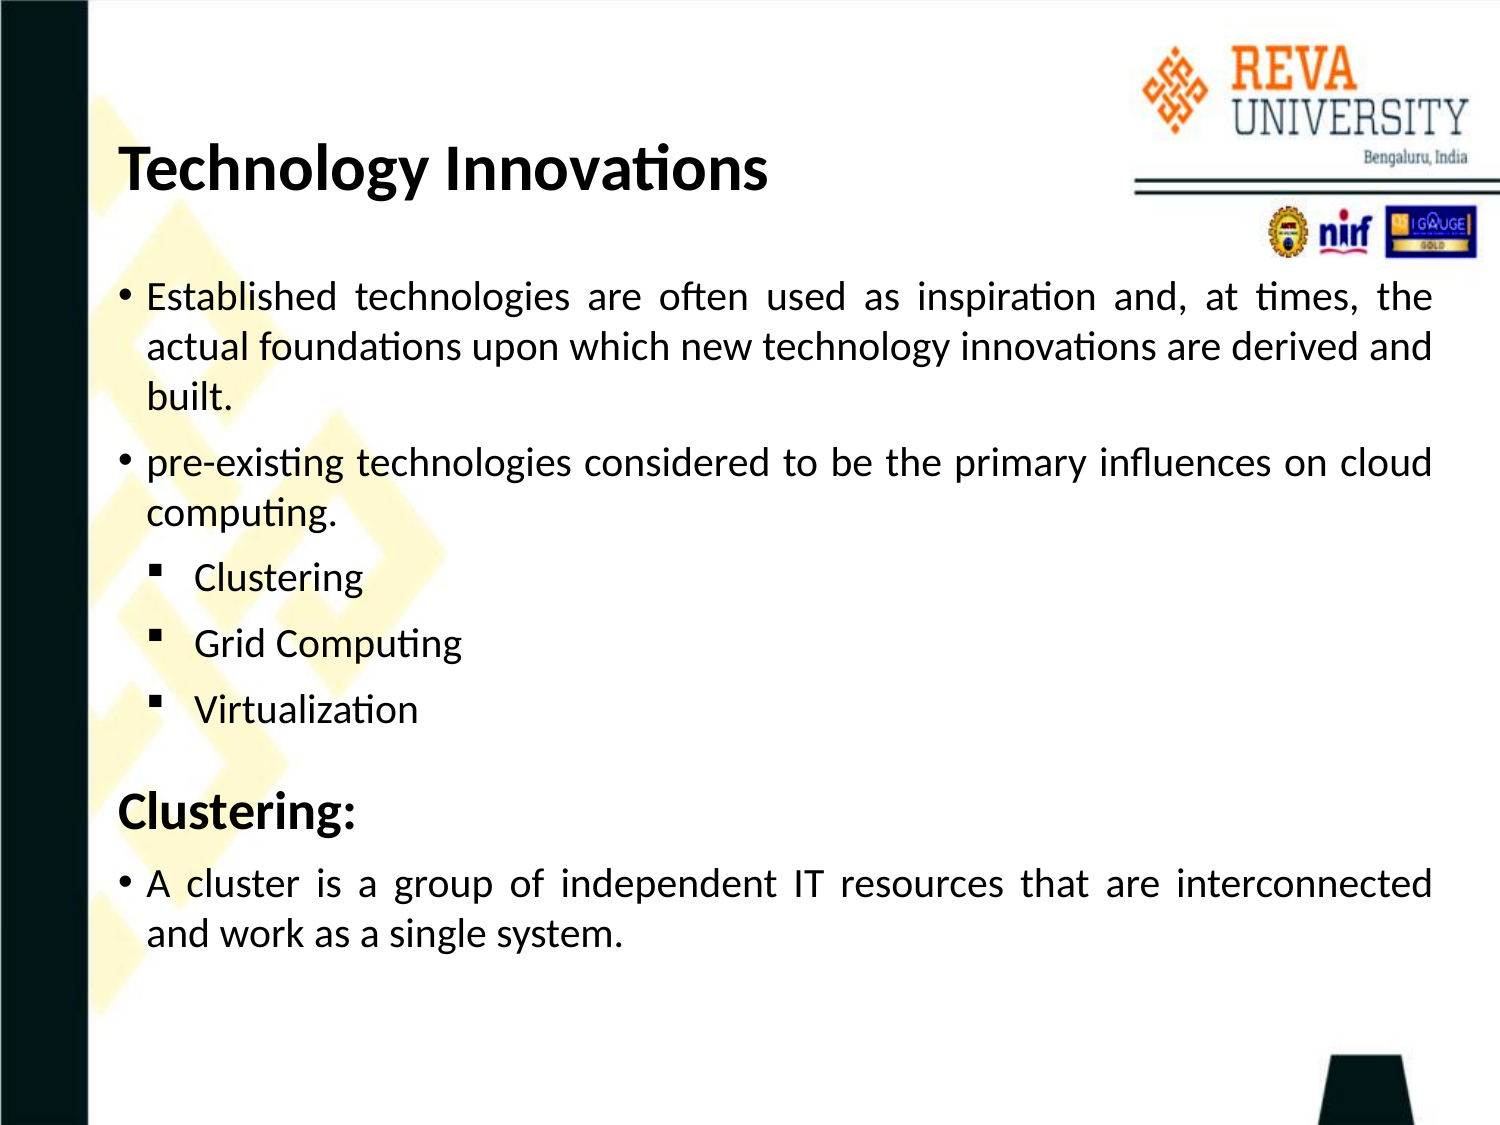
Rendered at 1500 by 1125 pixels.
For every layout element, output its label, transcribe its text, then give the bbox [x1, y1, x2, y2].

list Established technologies are often used as inspiration and, at times, the actual foundations upon which new technology innovations are derived and built. pre-existing technologies considered to be the primary influences on cloud computing. Clustering Grid Computing Virtualization Clustering: A cluster is a group of independent IT resources that are interconnected and work as a single system. [103, 261, 1450, 1074]
title Technology Innovations [103, 59, 1397, 261]
picture [0, 0, 1500, 1125]
